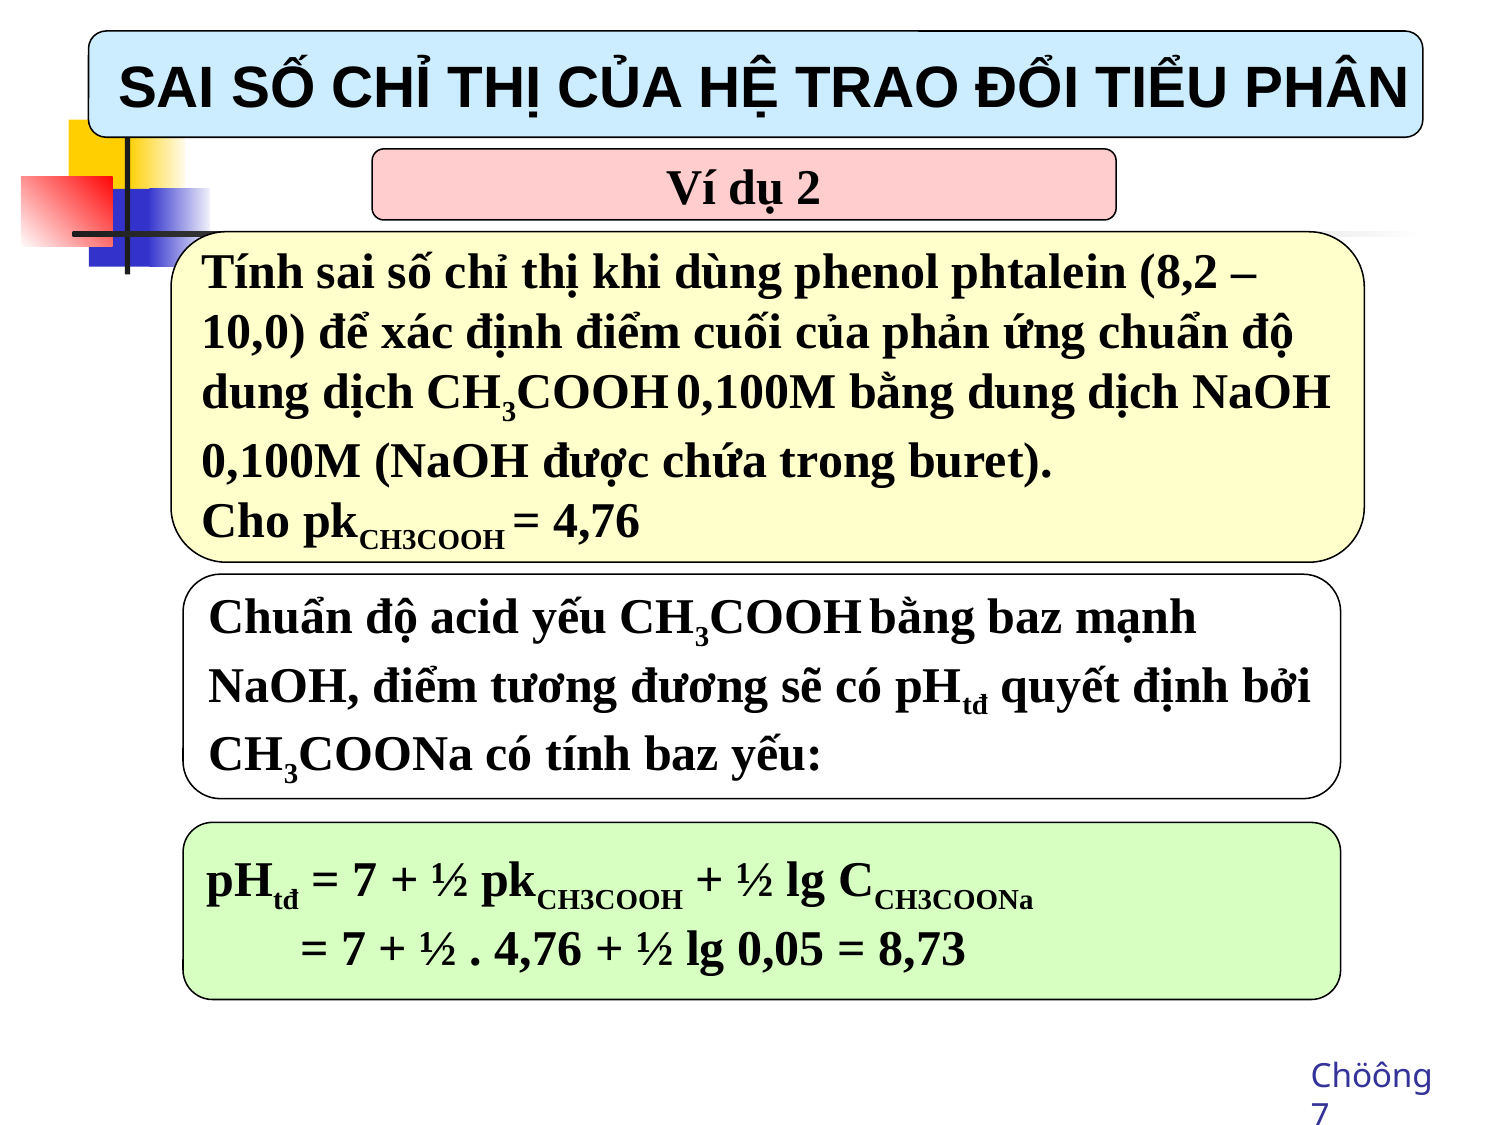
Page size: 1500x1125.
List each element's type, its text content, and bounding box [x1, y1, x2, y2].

text_box SAI SỐ CHỈ THỊ CỦA HỆ TRAO ĐỔI TIỂU PHÂN [88, 30, 1423, 138]
text_box Chuẩn độ acid yếu CH3COOH bằng baz mạnh NaOH, điểm tương đương sẽ có pHtđ quyết định bởi CH3COONa có tính baz yếu: [183, 574, 1341, 799]
text_box Ví dụ 2 [372, 148, 1117, 220]
text_box pHtđ = 7 + ½ pkCH3COOH + ½ lg CCH3COONa = 7 + ½ . 4,76 + ½ lg 0,05 = 8,73 [183, 822, 1341, 1000]
text_box Tính sai số chỉ thị khi dùng phenol phtalein (8,2 – 10,0) để xác định điểm cuối của phản ứng chuẩn độ dung dịch CH3COOH 0,100M bằng dung dịch NaOH 0,100M (NaOH được chứa trong buret). Cho pkCH3COOH = 4,76 [171, 231, 1365, 563]
